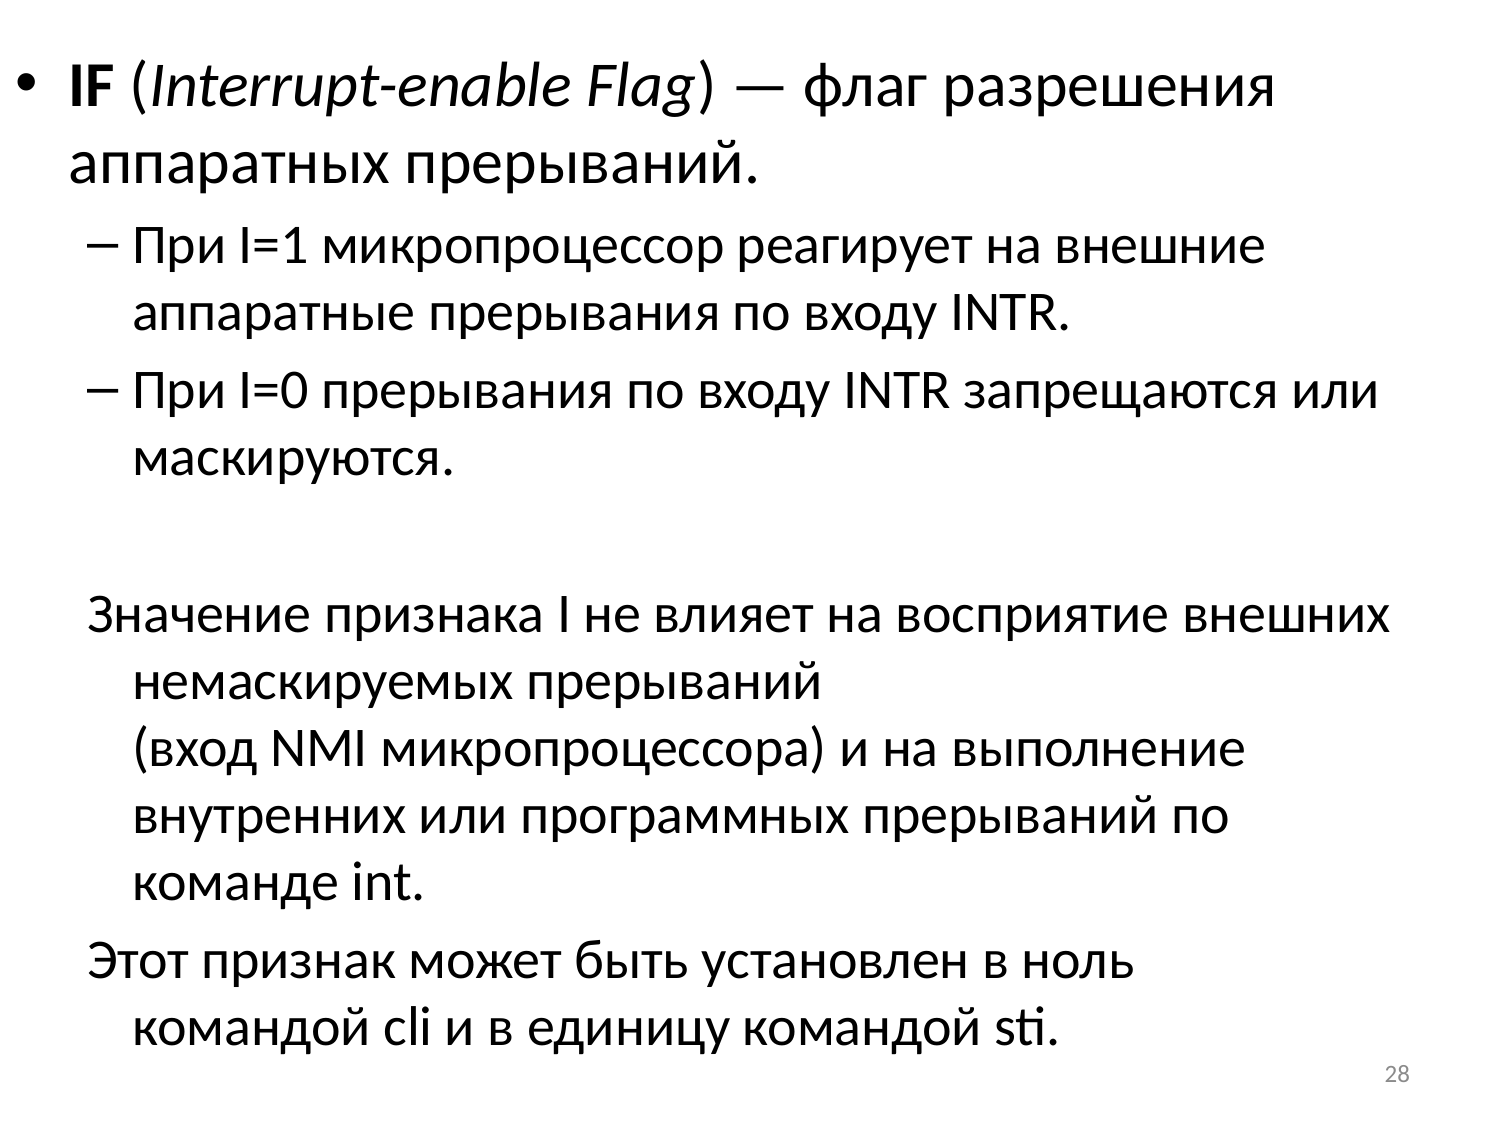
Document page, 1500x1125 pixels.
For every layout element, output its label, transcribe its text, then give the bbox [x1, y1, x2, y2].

list IF (Interrupt-enable Flag) — флаг разрешения аппаратных прерываний. При I=1 микропроцессор реагирует на внешние аппаратные прерывания по входу INTR. При I=0 прерывания по входу INTR запрещаются или маскируются. Значение признака I не влияет на восприятие внешних немаскируемых прерываний (вход NMI микропроцессора) и на выполнение внутренних или программных прерываний по команде int. Этот признак может быть установлен в ноль командой cli и в единицу командой sti. [0, 35, 1465, 1067]
slide_number 28 [1074, 1042, 1425, 1103]
